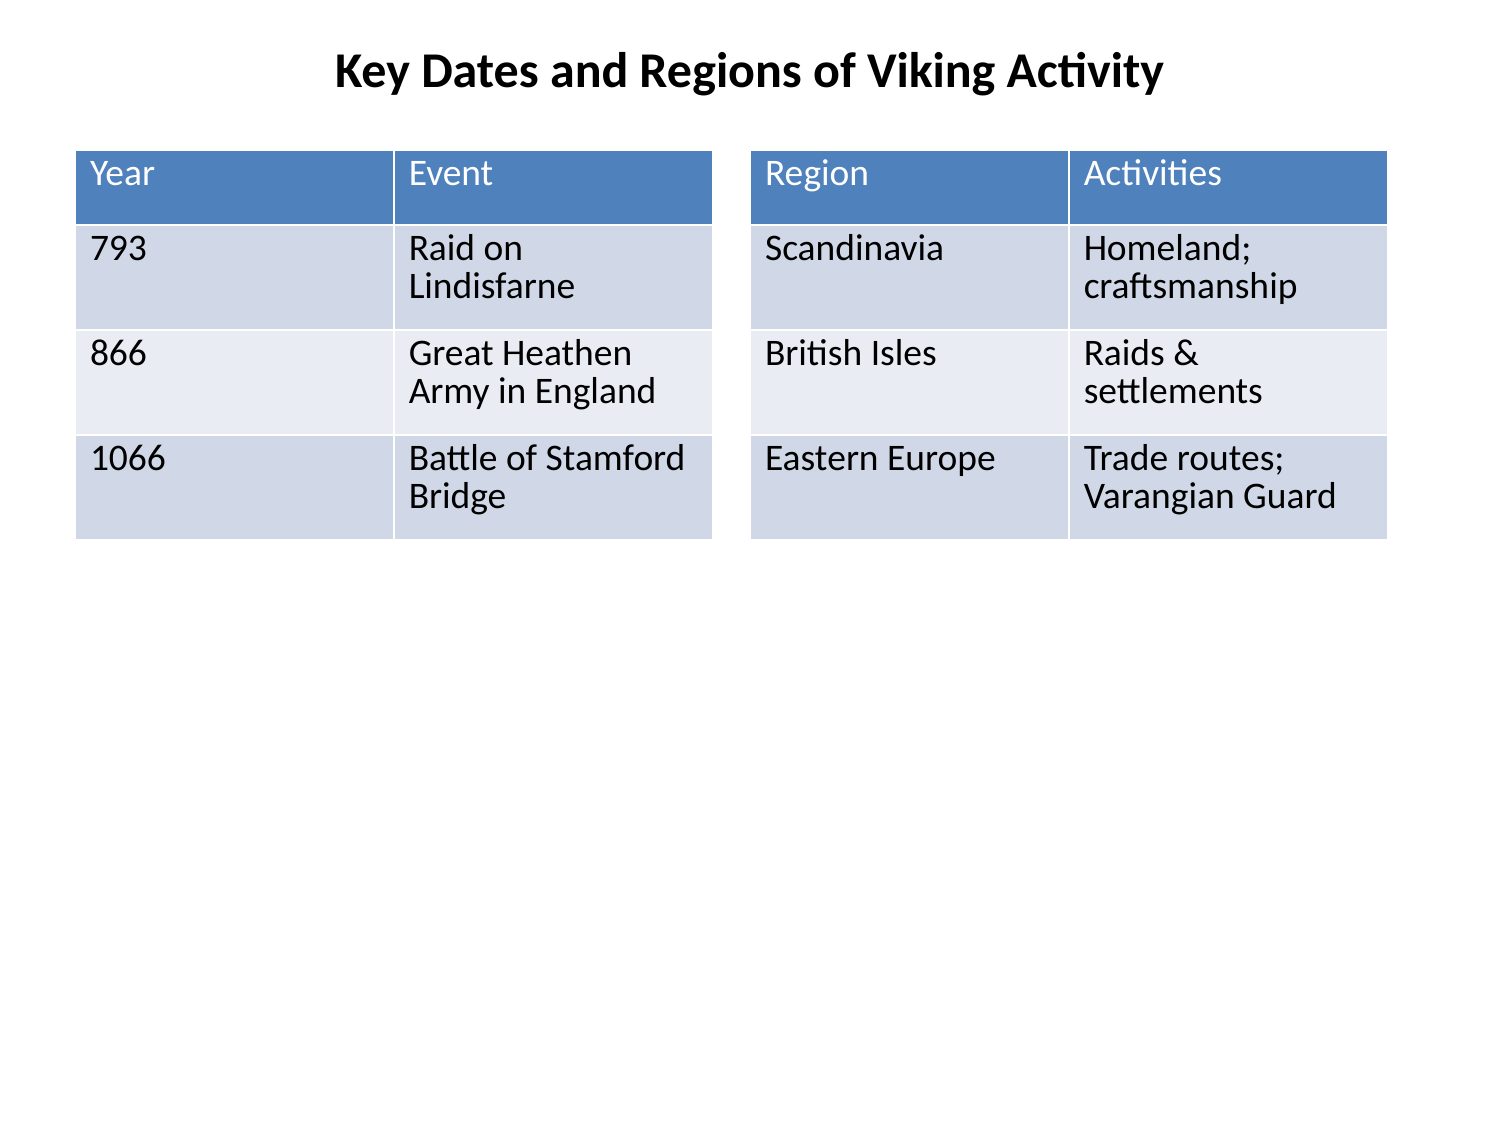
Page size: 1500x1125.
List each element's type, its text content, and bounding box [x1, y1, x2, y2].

table_header Activities [1070, 151, 1387, 224]
text_box Key Dates and Regions of Viking Activity [320, 29, 1180, 105]
table_cell Raids & settlements [1070, 331, 1387, 434]
table_cell Trade routes; Varangian Guard [1070, 436, 1387, 539]
table_cell Raid on Lindisfarne [395, 226, 712, 329]
table_cell Scandinavia [751, 226, 1068, 329]
table_cell 1066 [76, 436, 393, 539]
table_cell Eastern Europe [751, 436, 1068, 539]
table_cell Homeland; craftsmanship [1070, 226, 1387, 329]
table_cell 793 [76, 226, 393, 329]
table_cell Battle of Stamford Bridge [395, 436, 712, 539]
table_header Year [76, 151, 393, 224]
table_header Event [395, 151, 712, 224]
table_cell 866 [76, 331, 393, 434]
table_cell British Isles [751, 331, 1068, 434]
table_header Region [751, 151, 1068, 224]
table_cell Great Heathen Army in England [395, 331, 712, 434]
